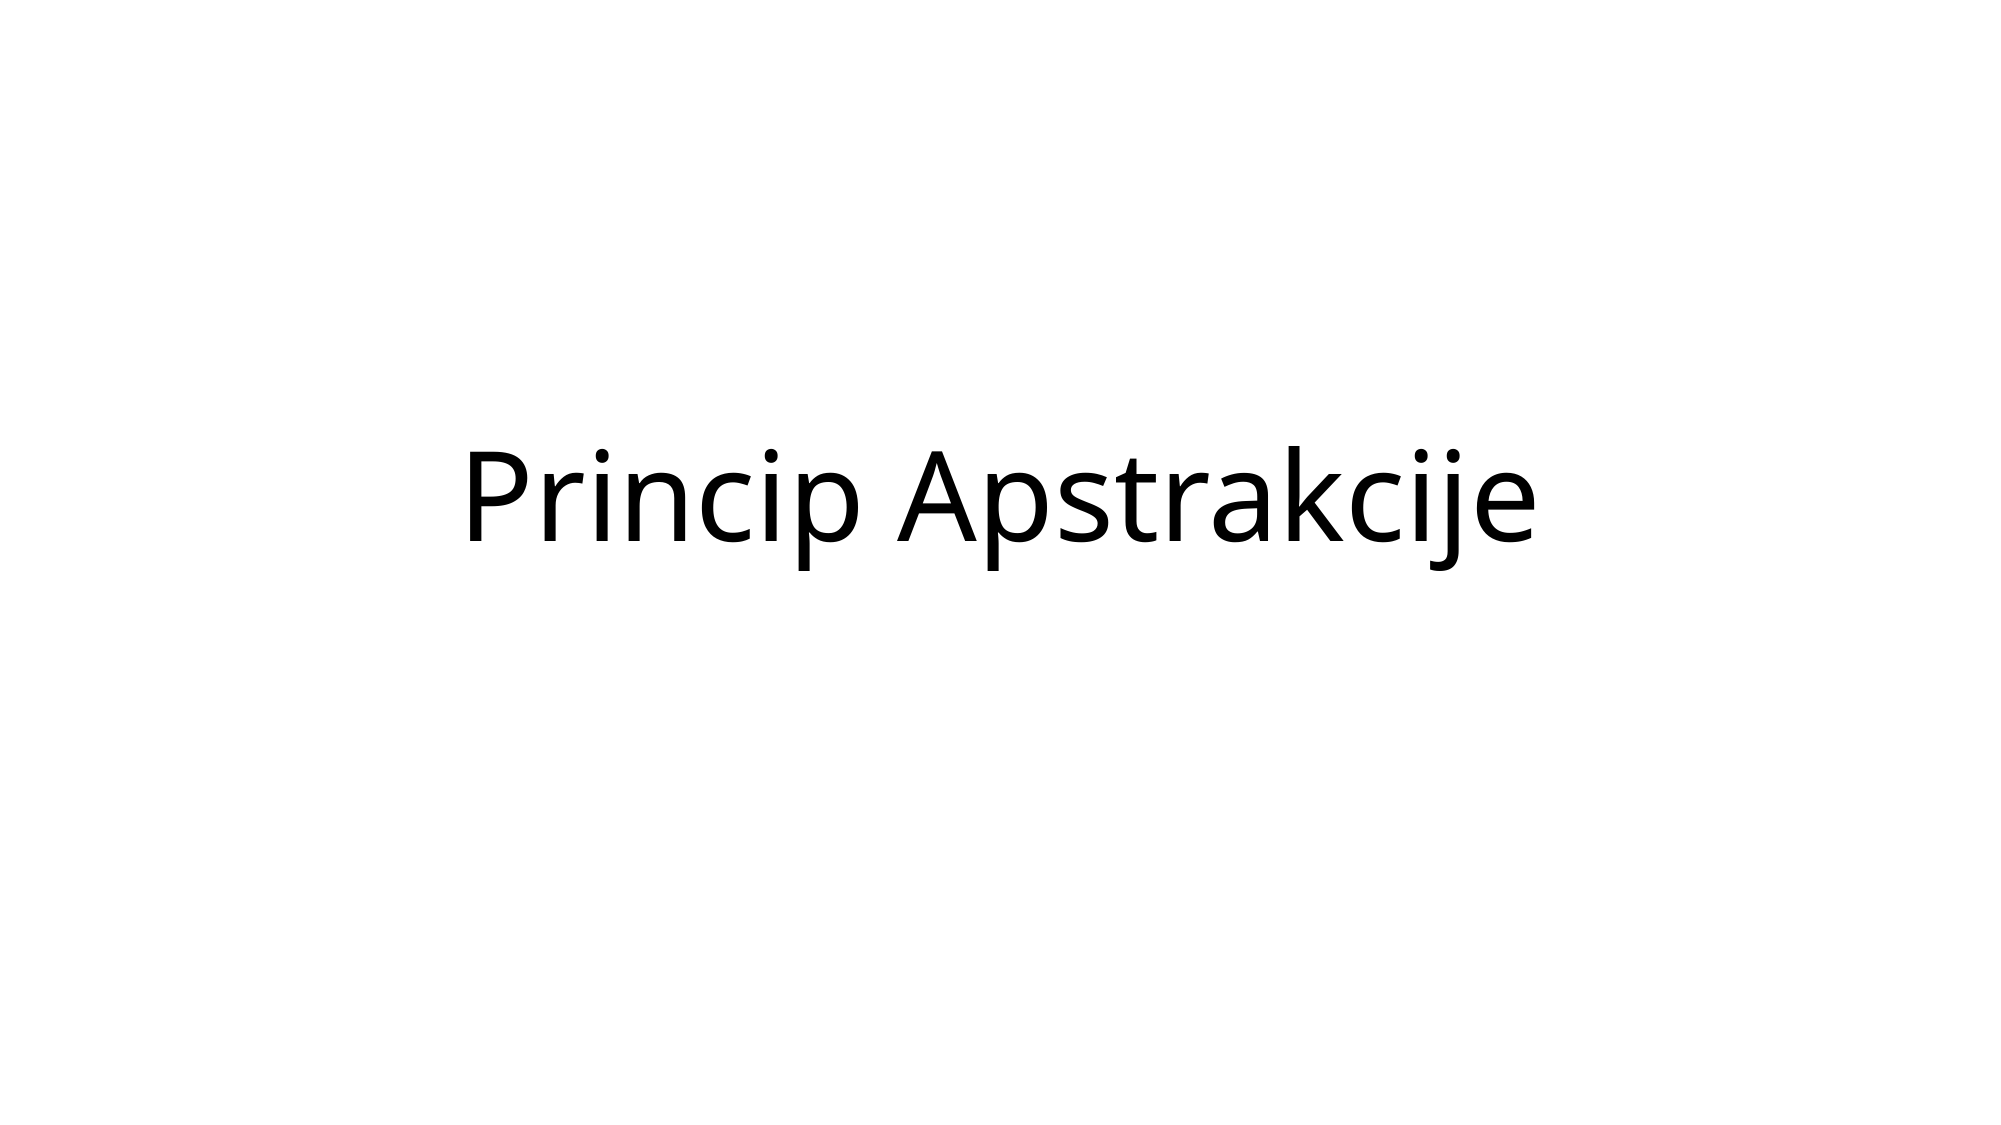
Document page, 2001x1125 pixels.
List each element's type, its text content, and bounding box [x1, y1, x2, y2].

title Princip Apstrakcije [249, 184, 1750, 576]
